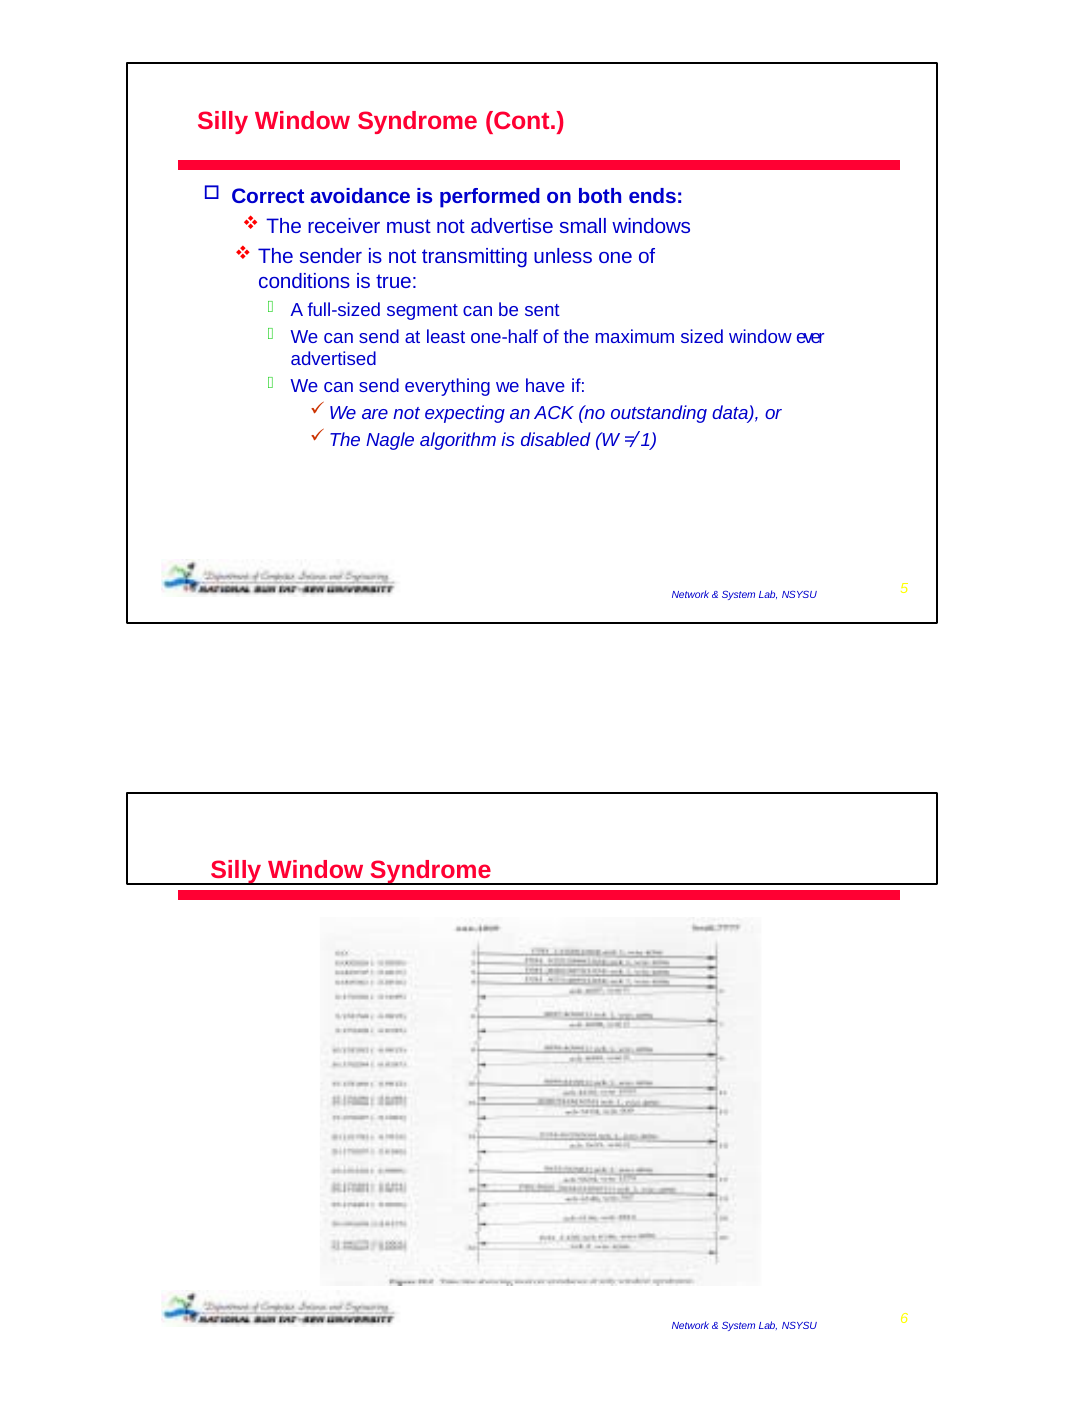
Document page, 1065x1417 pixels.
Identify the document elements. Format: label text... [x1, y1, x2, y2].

text_box [319, 917, 762, 1286]
text_box [161, 1290, 401, 1327]
text_box Silly Window Syndrome [127, 793, 938, 884]
text_box 6 [898, 1308, 911, 1327]
footer Network & System Lab, NSYSU [669, 1318, 821, 1417]
text_box [127, 62, 938, 624]
